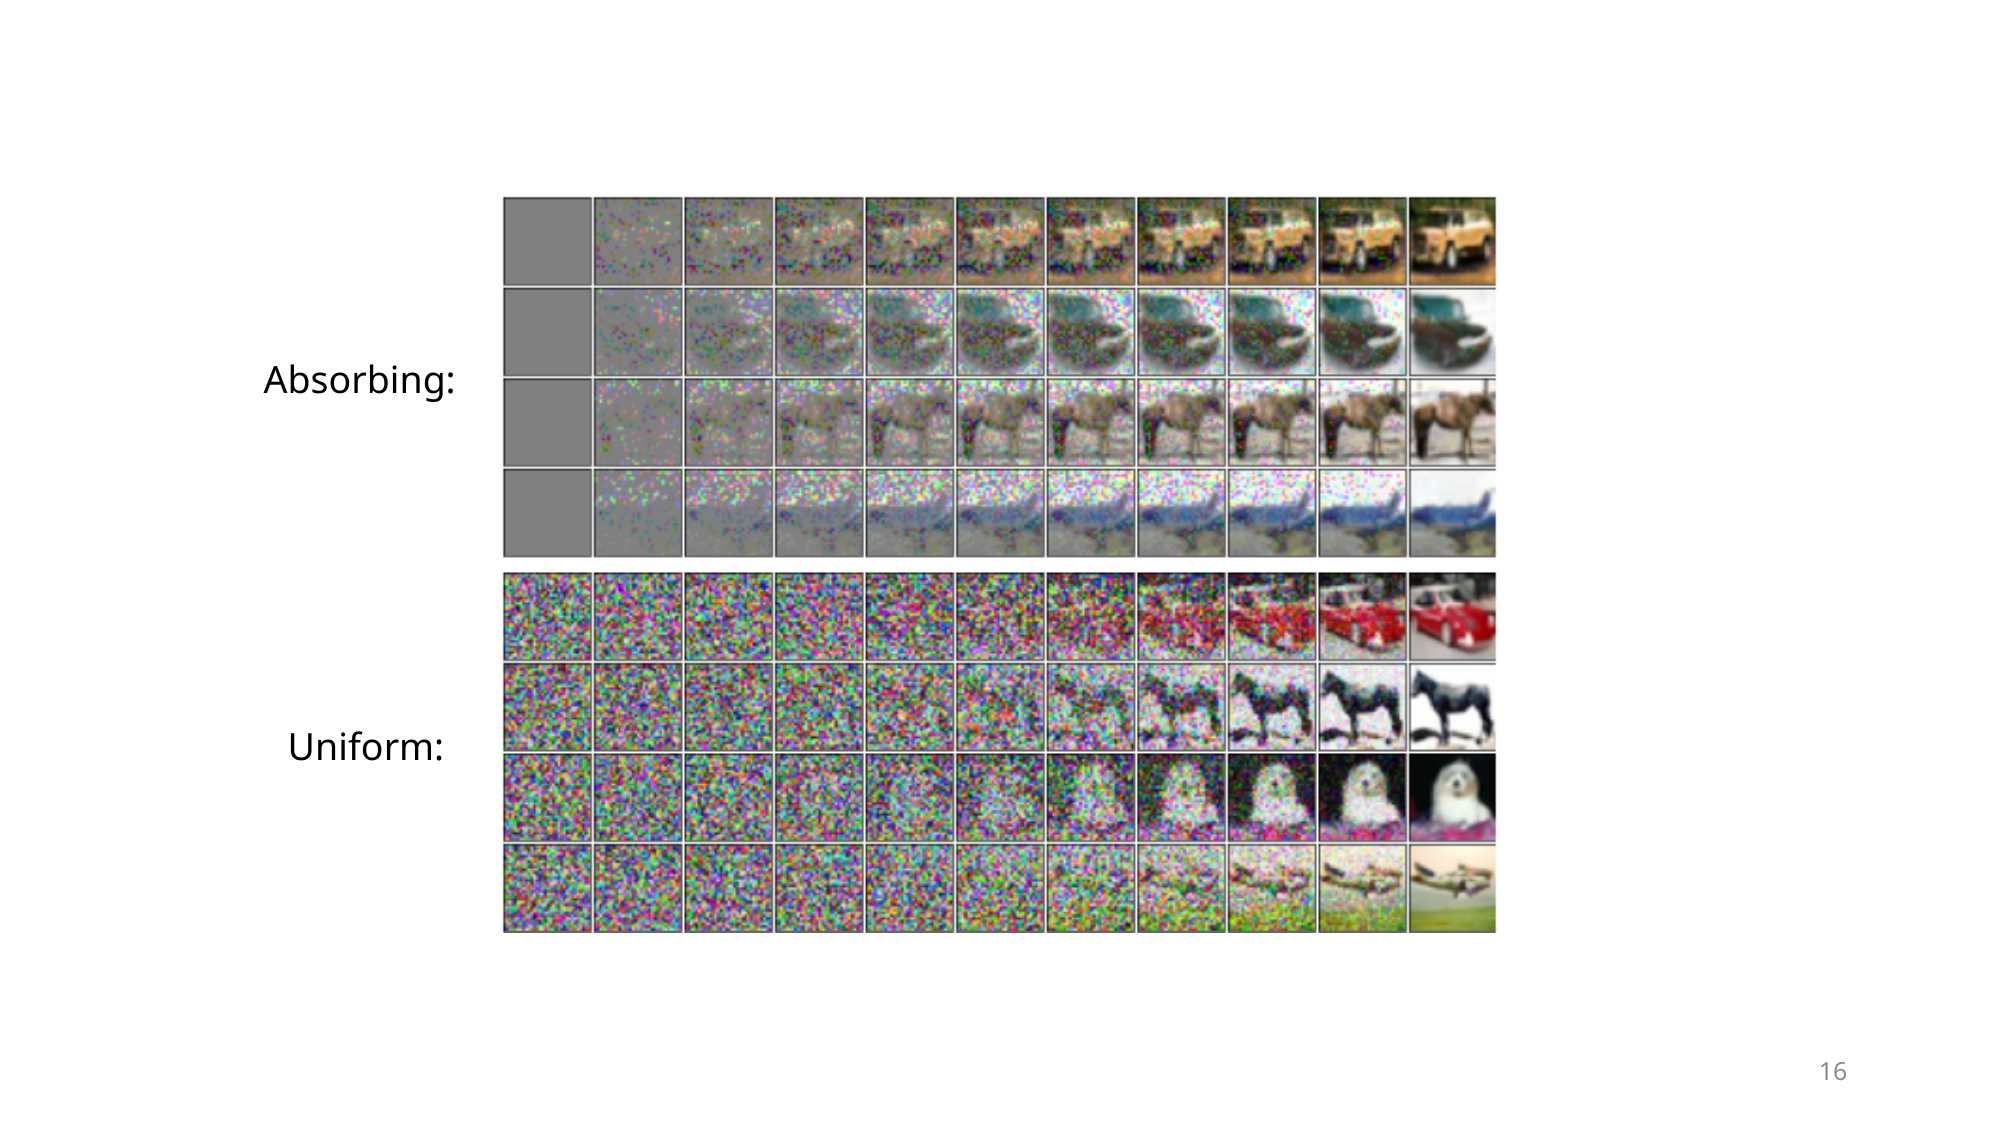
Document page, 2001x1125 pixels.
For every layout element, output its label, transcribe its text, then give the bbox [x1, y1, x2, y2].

slide_number 16 [1412, 1042, 1863, 1103]
text_box Absorbing: [248, 348, 500, 409]
text_box Uniform: [273, 715, 477, 776]
picture [500, 192, 1500, 933]
